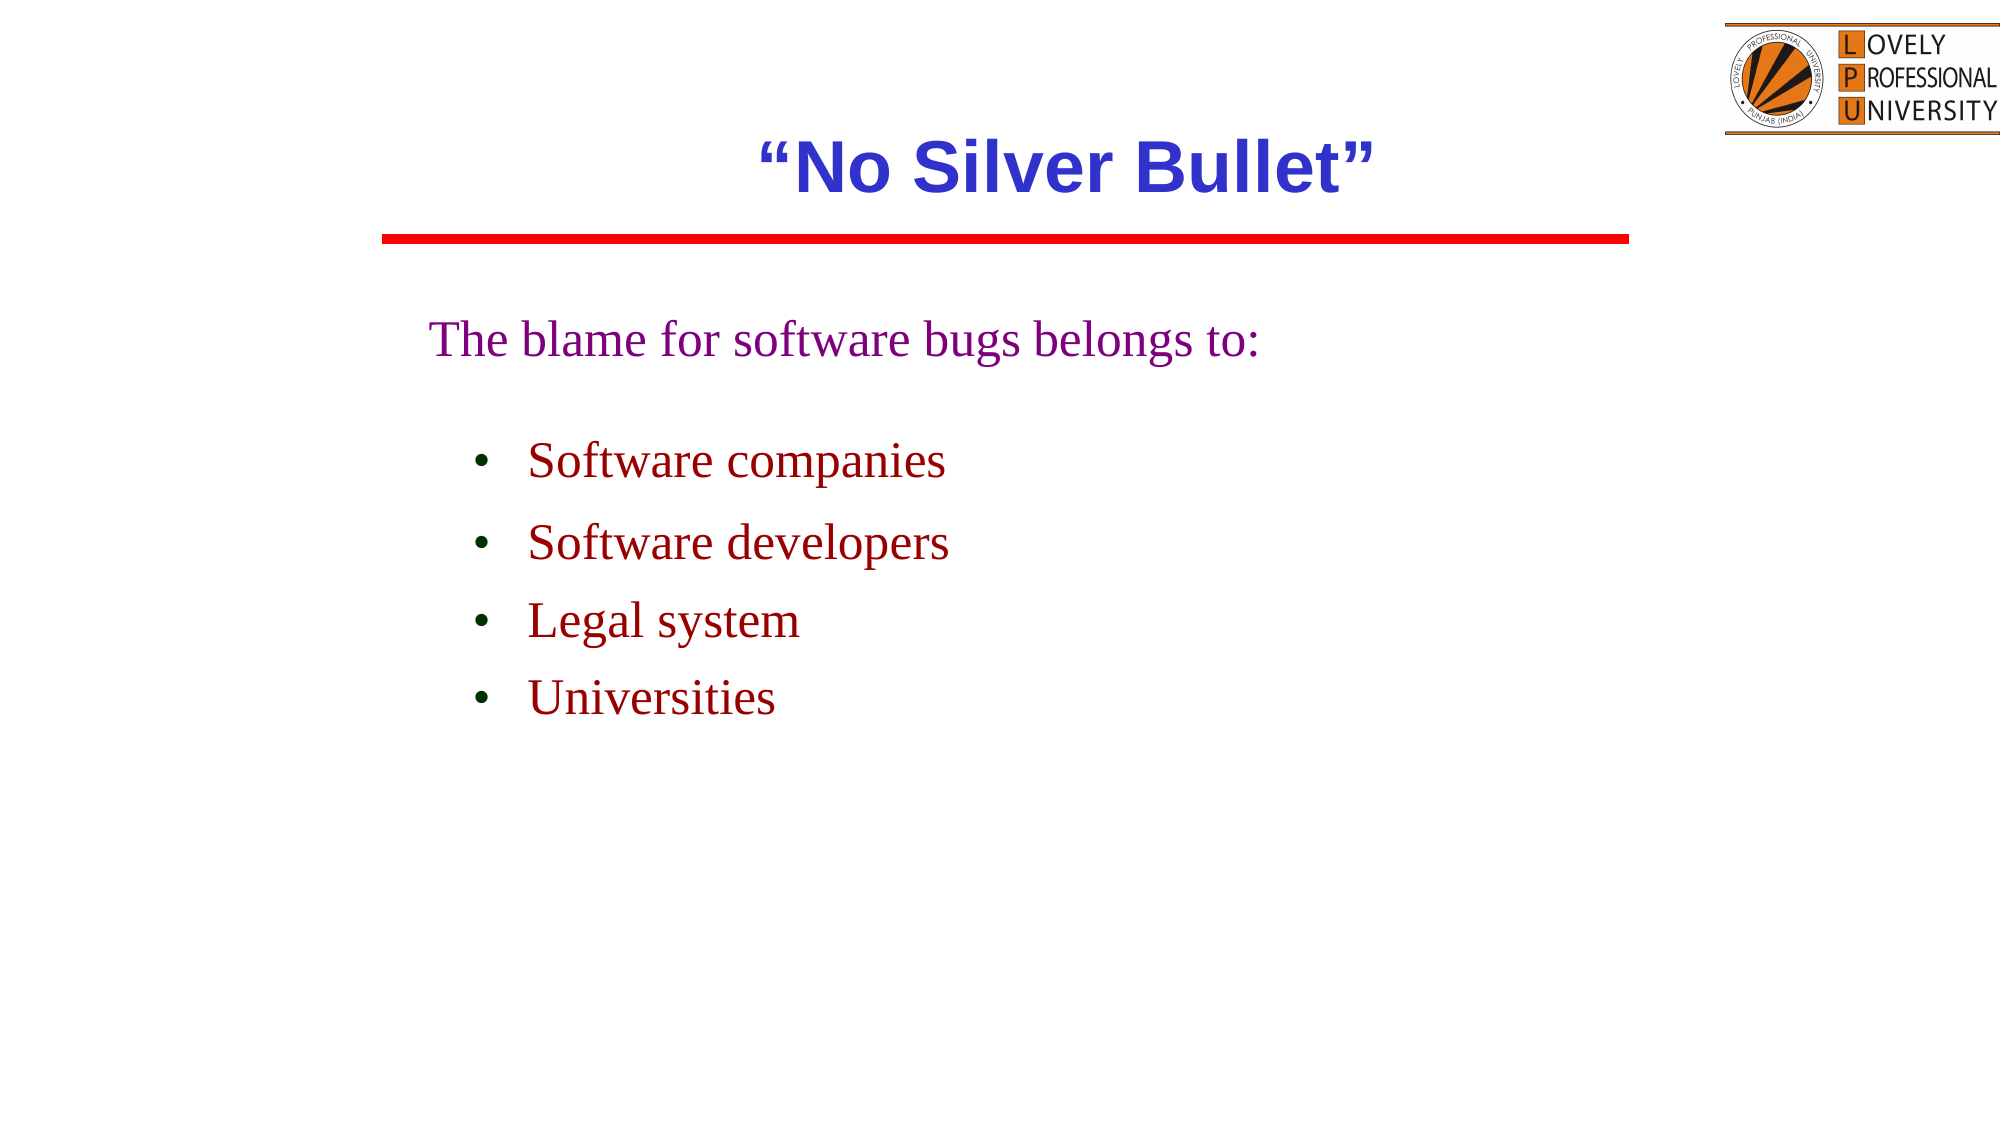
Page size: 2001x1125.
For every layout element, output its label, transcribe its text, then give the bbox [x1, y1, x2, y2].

text_box The [426, 312, 519, 368]
text_box belongs [1031, 312, 1203, 368]
text_box • • • • [470, 433, 501, 732]
text_box Software companies Software developers Legal system Universities [525, 433, 960, 732]
picture [1725, 23, 2000, 135]
text_box to: [1204, 312, 1271, 368]
text_box blame for software bugs [519, 312, 1030, 368]
text_box “No Silver Bullet” [754, 130, 1475, 208]
